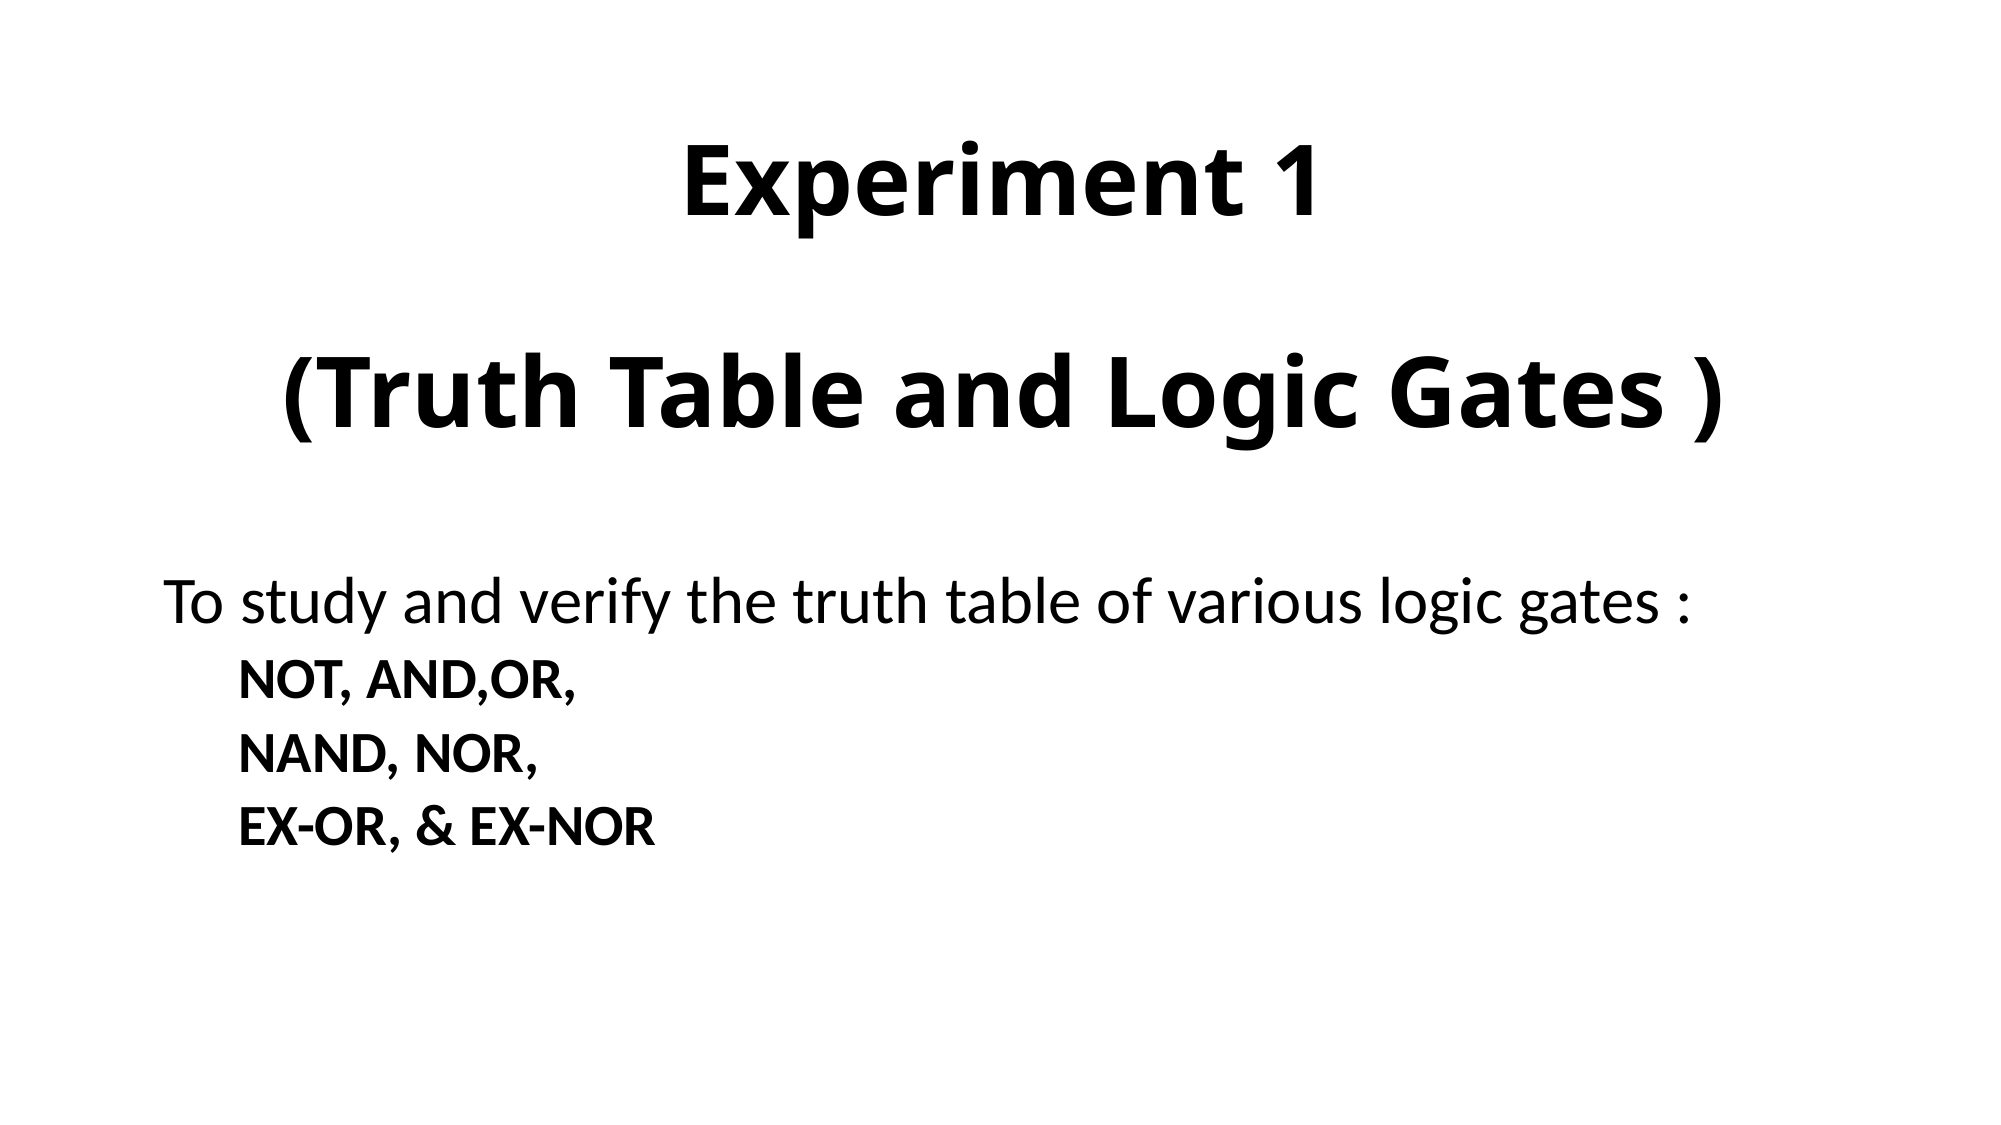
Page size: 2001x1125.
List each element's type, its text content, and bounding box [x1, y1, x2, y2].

subtitle To study and verify the truth table of various logic gates : NOT, AND,OR, NAND, NOR, EX-OR, & EX-NOR [148, 558, 1940, 1014]
title Experiment 1 (Truth Table and Logic Gates ) [266, 86, 1767, 558]
